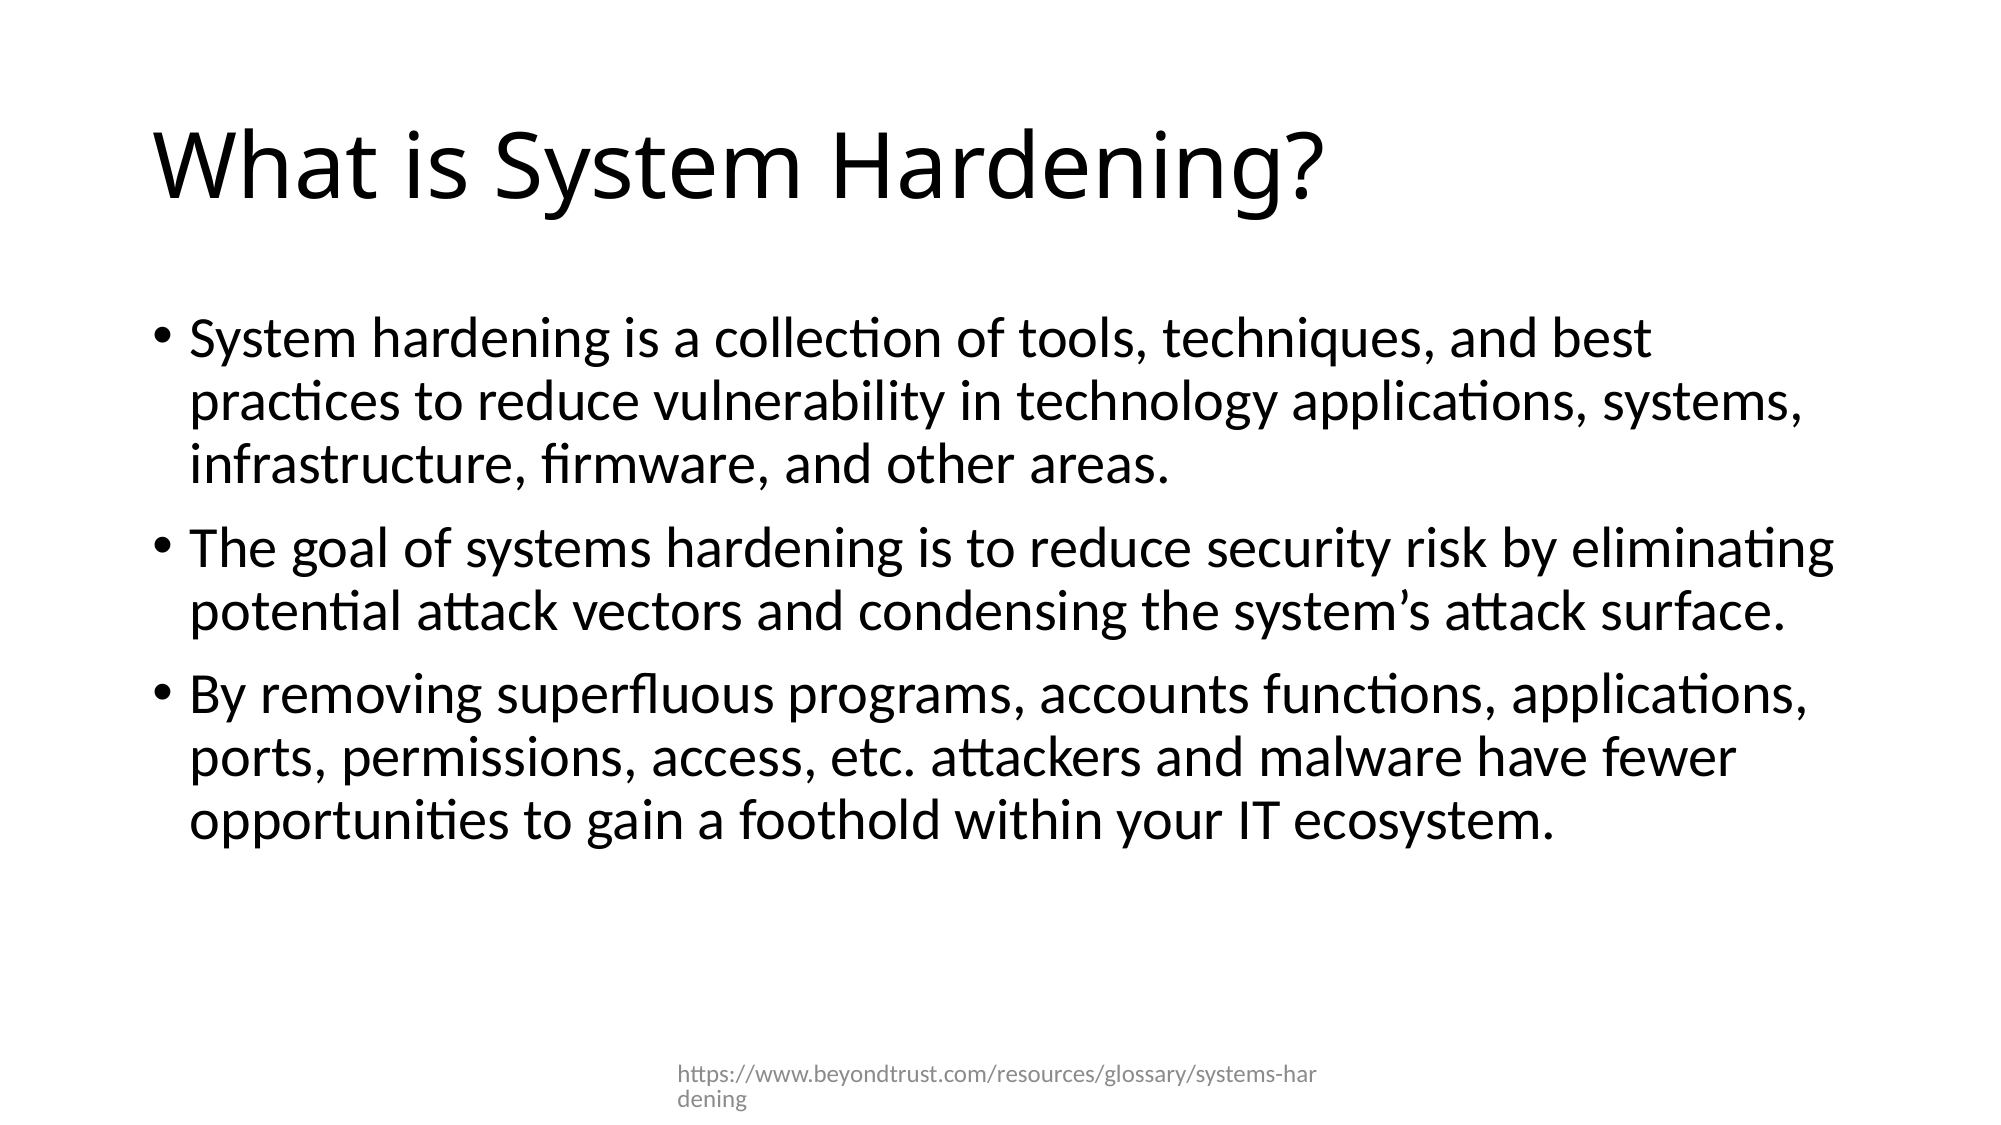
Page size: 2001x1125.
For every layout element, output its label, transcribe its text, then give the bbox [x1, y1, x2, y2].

list System hardening is a collection of tools, techniques, and best practices to reduce vulnerability in technology applications, systems, infrastructure, firmware, and other areas. The goal of systems hardening is to reduce security risk by eliminating potential attack vectors and condensing the system’s attack surface. By removing superfluous programs, accounts functions, applications, ports, permissions, access, etc. attackers and malware have fewer opportunities to gain a foothold within your IT ecosystem. [137, 299, 1863, 1014]
footer https://www.beyondtrust.com/resources/glossary/systems-hardening [662, 1042, 1338, 1103]
title What is System Hardening? [137, 59, 1863, 278]
